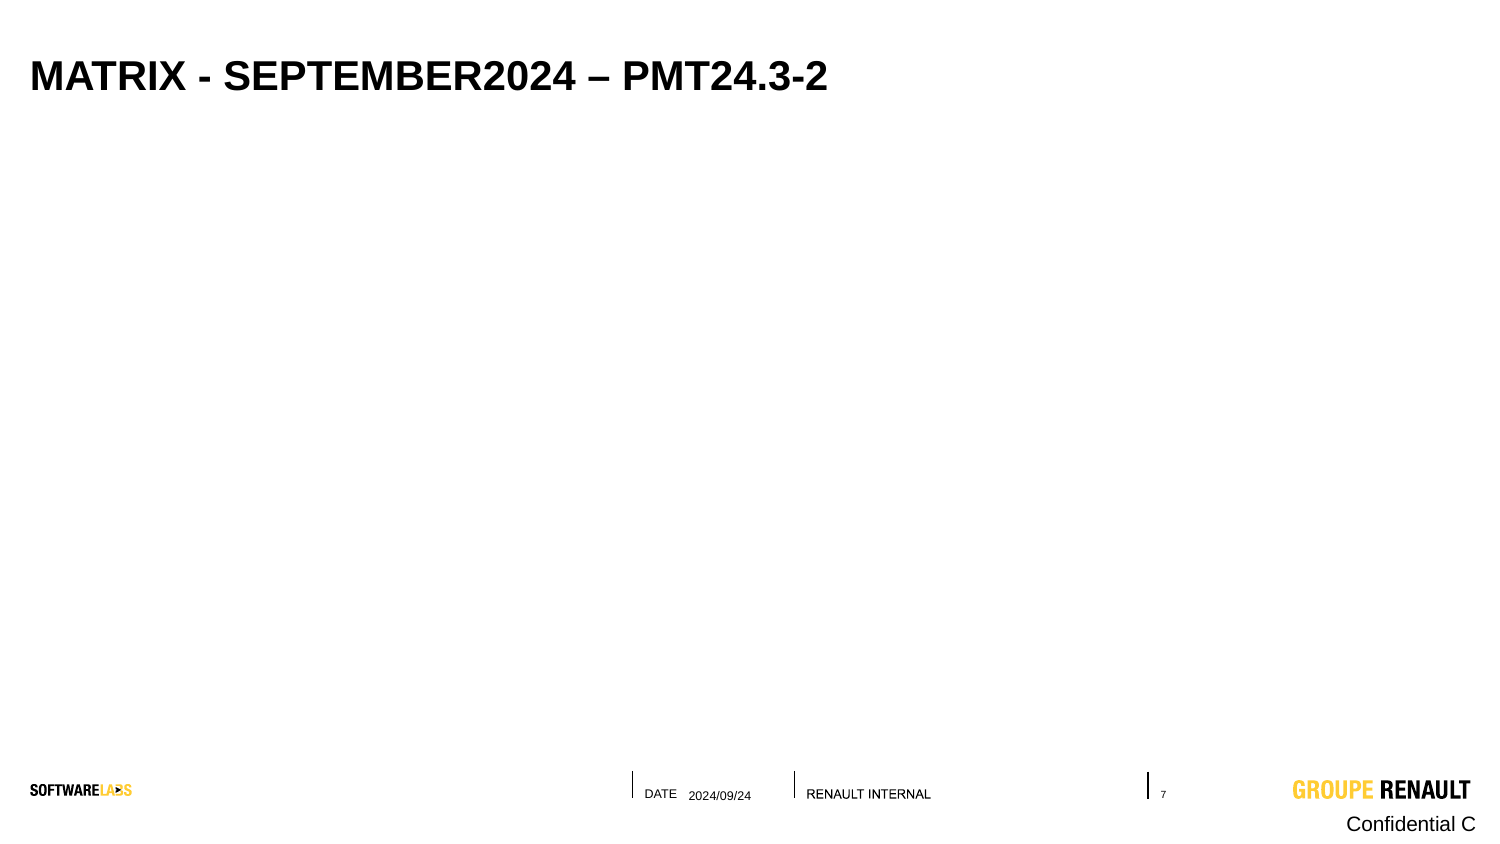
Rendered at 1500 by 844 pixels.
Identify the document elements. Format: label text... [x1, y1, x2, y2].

title MATRIX - SEPTEMBER2024 – PMT24.3-2 [29, 48, 1471, 91]
text_box 2024/09/24 [688, 787, 851, 844]
